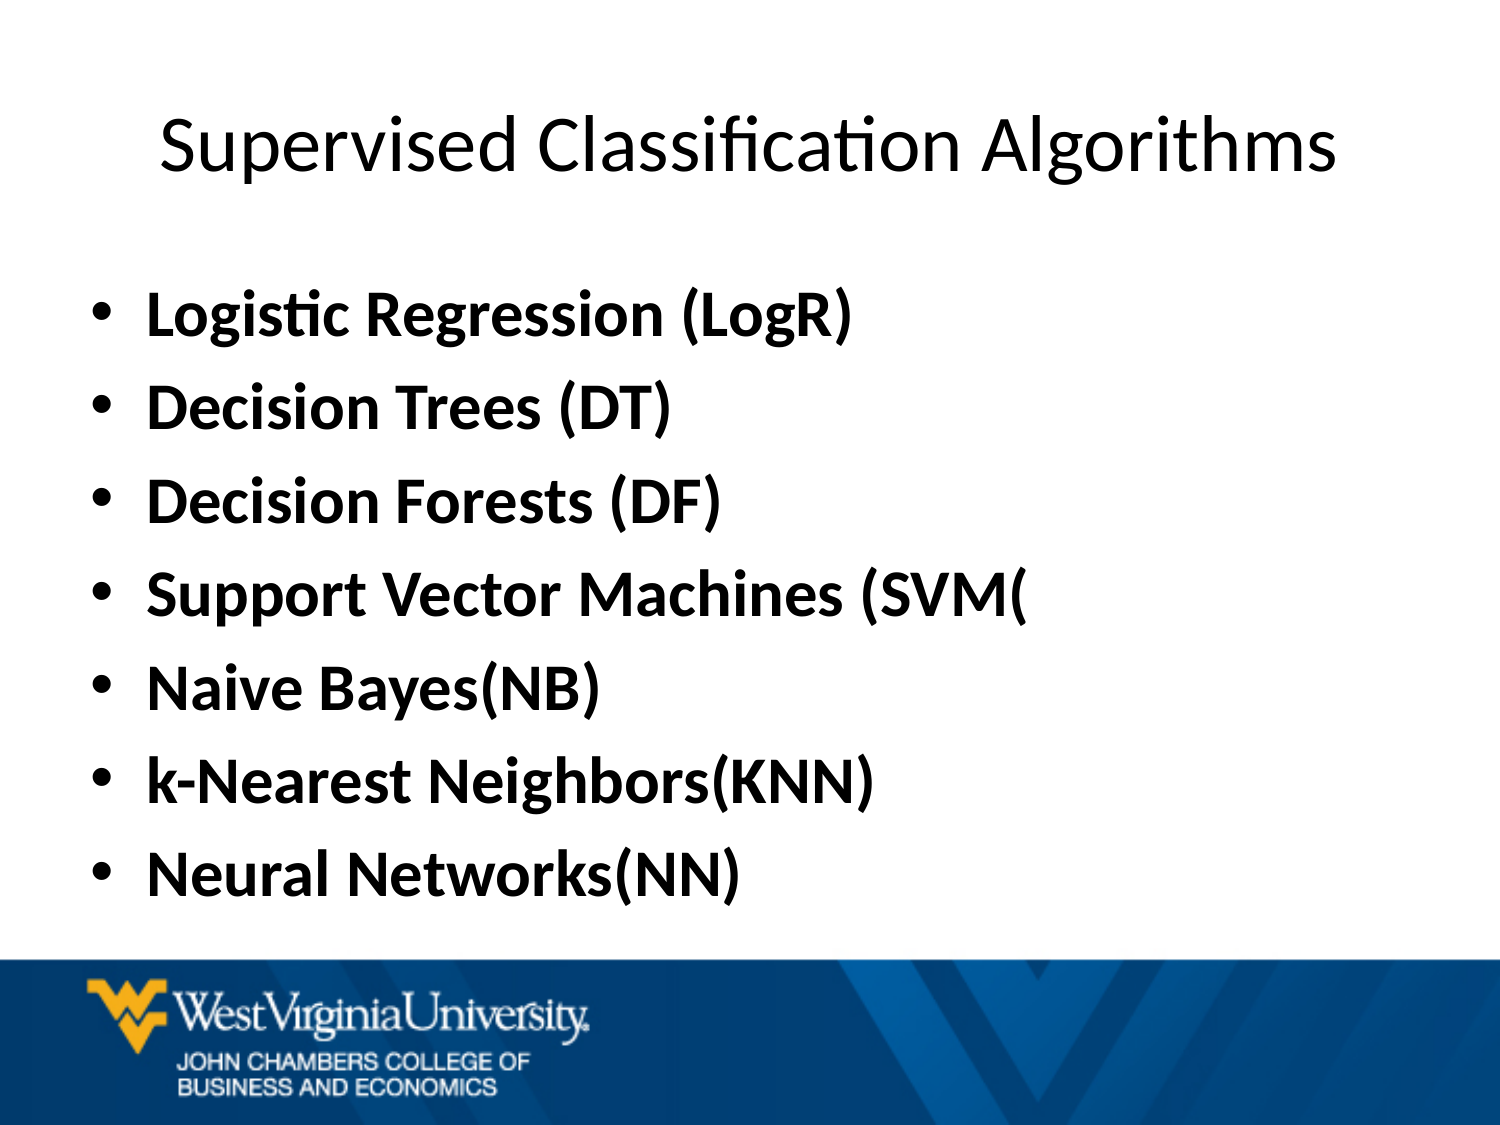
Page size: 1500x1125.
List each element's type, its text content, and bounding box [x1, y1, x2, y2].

picture [0, 0, 1500, 1125]
list Logistic Regression (LogR) Decision Trees (DT) Decision Forests (DF) Support Vector Machines (SVM( Naive Bayes(NB) k-Nearest Neighbors(KNN) Neural Networks(NN) [75, 262, 1425, 1005]
title Supervised Classification Algorithms [75, 45, 1425, 233]
